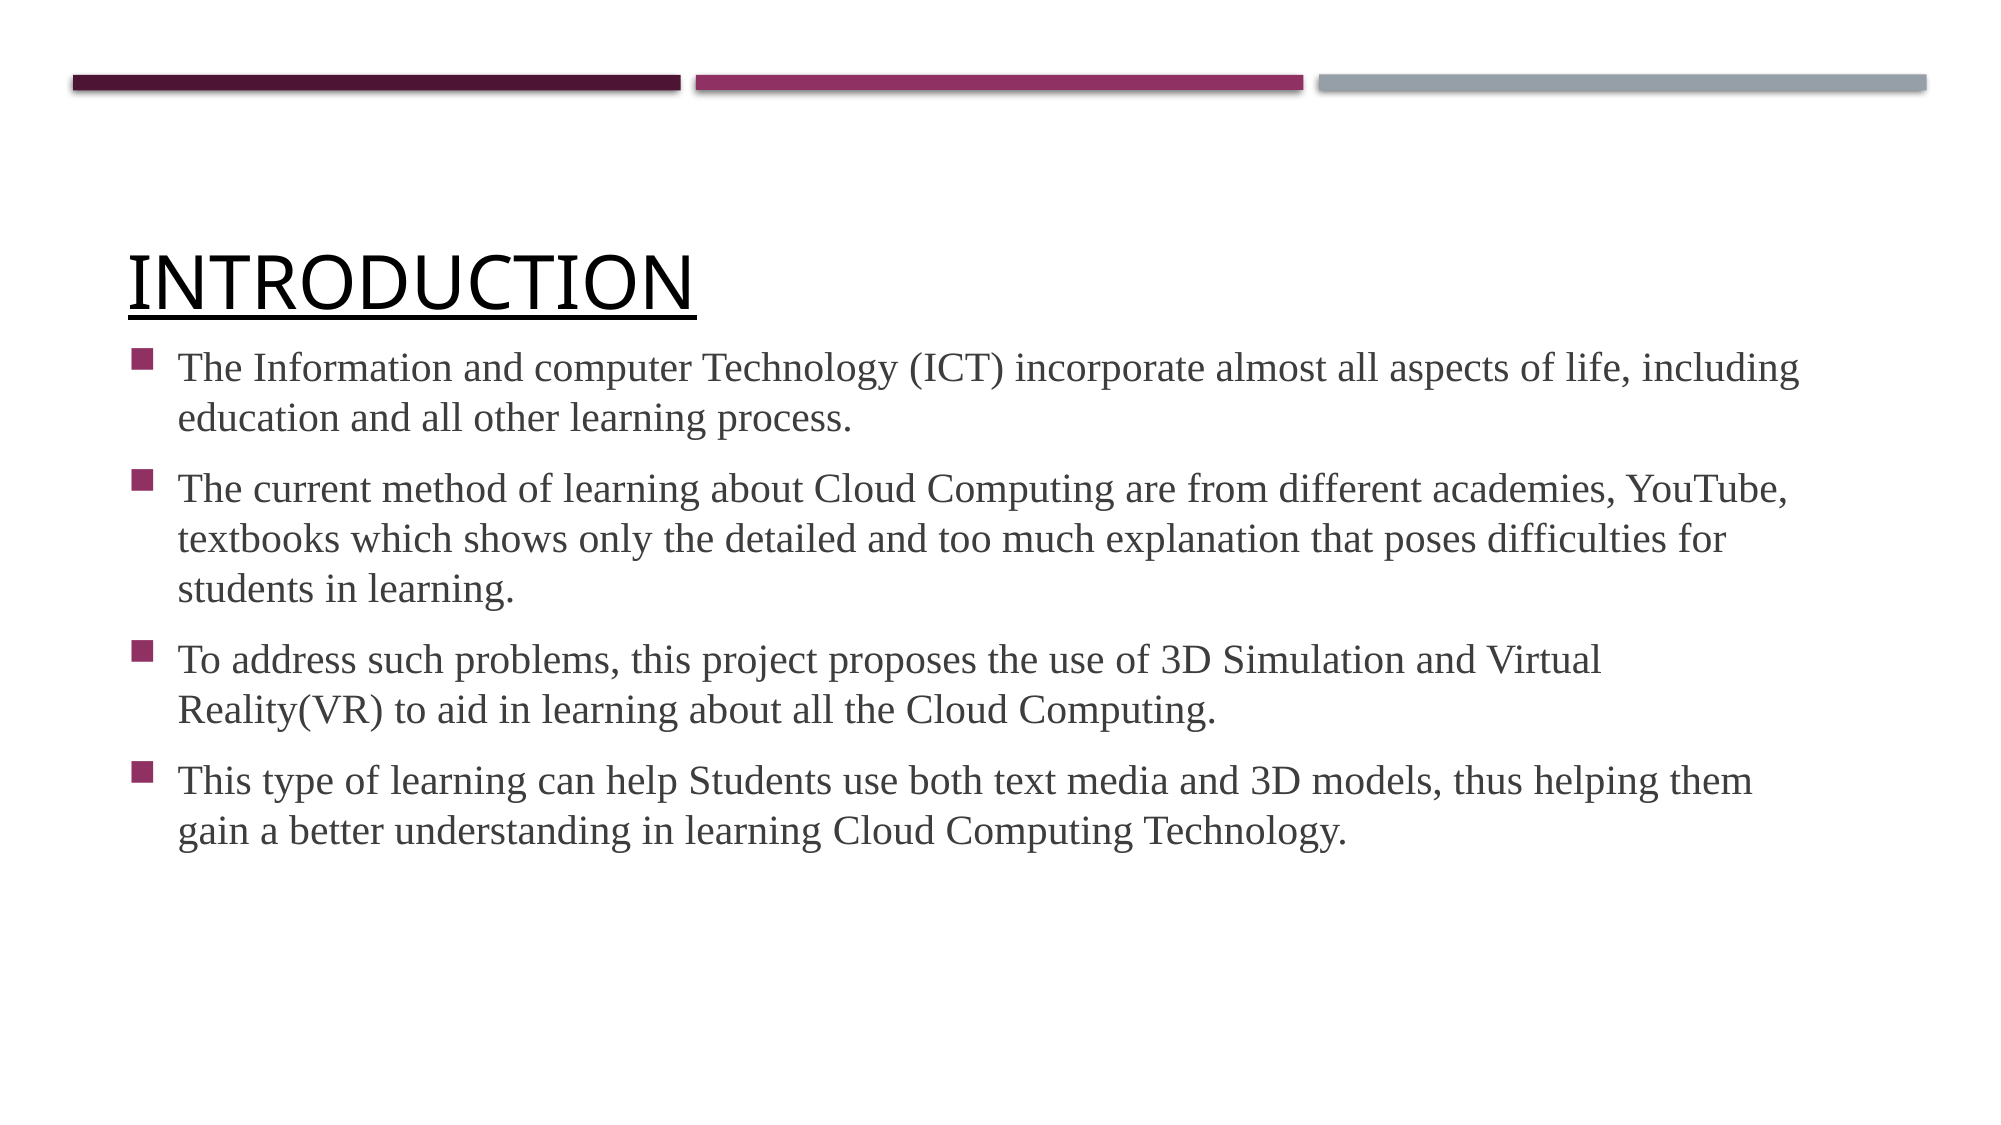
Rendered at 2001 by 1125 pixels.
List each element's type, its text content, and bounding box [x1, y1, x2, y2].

title Introduction [112, 136, 1922, 332]
list The Information and computer Technology (ICT) incorporate almost all aspects of life, including education and all other learning process. The current method of learning about Cloud Computing are from different academies, YouTube, textbooks which shows only the detailed and too much explanation that poses difficulties for students in learning. To address such problems, this project proposes the use of 3D Simulation and Virtual Reality(VR) to aid in learning about all the Cloud Computing. This type of learning can help Students use both text media and 3D models, thus helping them gain a better understanding in learning Cloud Computing Technology. [112, 331, 1818, 918]
